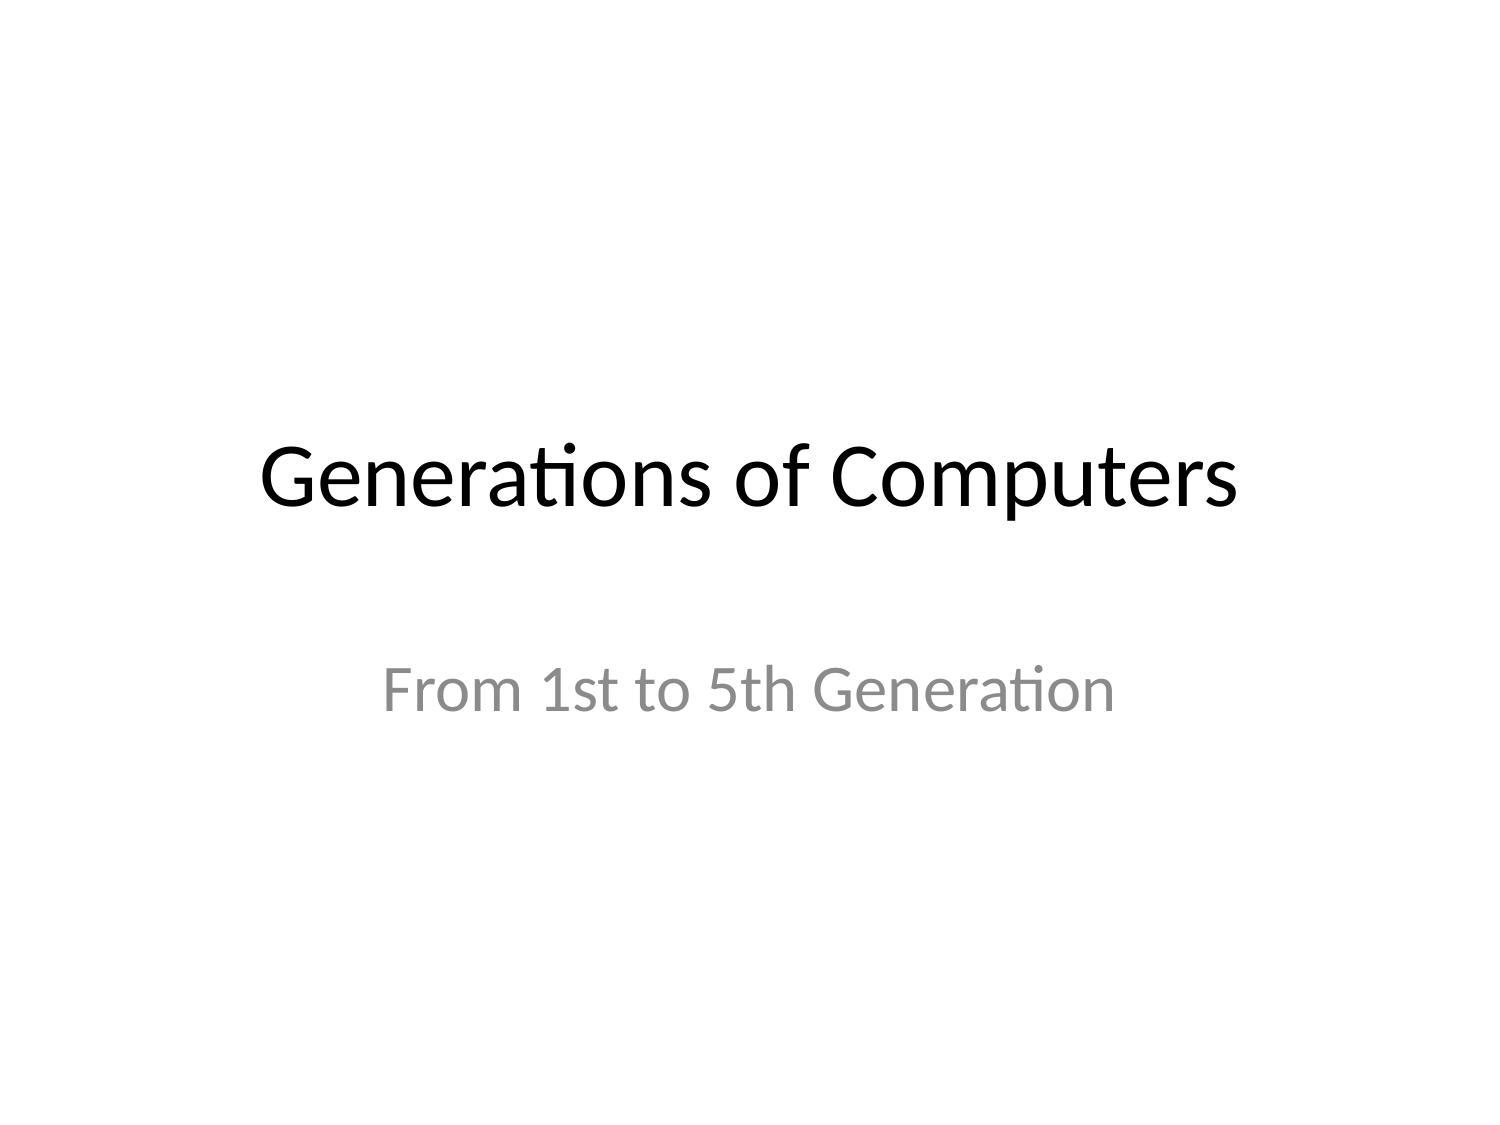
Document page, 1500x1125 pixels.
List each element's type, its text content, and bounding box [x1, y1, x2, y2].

title Generations of Computers [112, 349, 1388, 591]
subtitle From 1st to 5th Generation [225, 637, 1275, 925]
